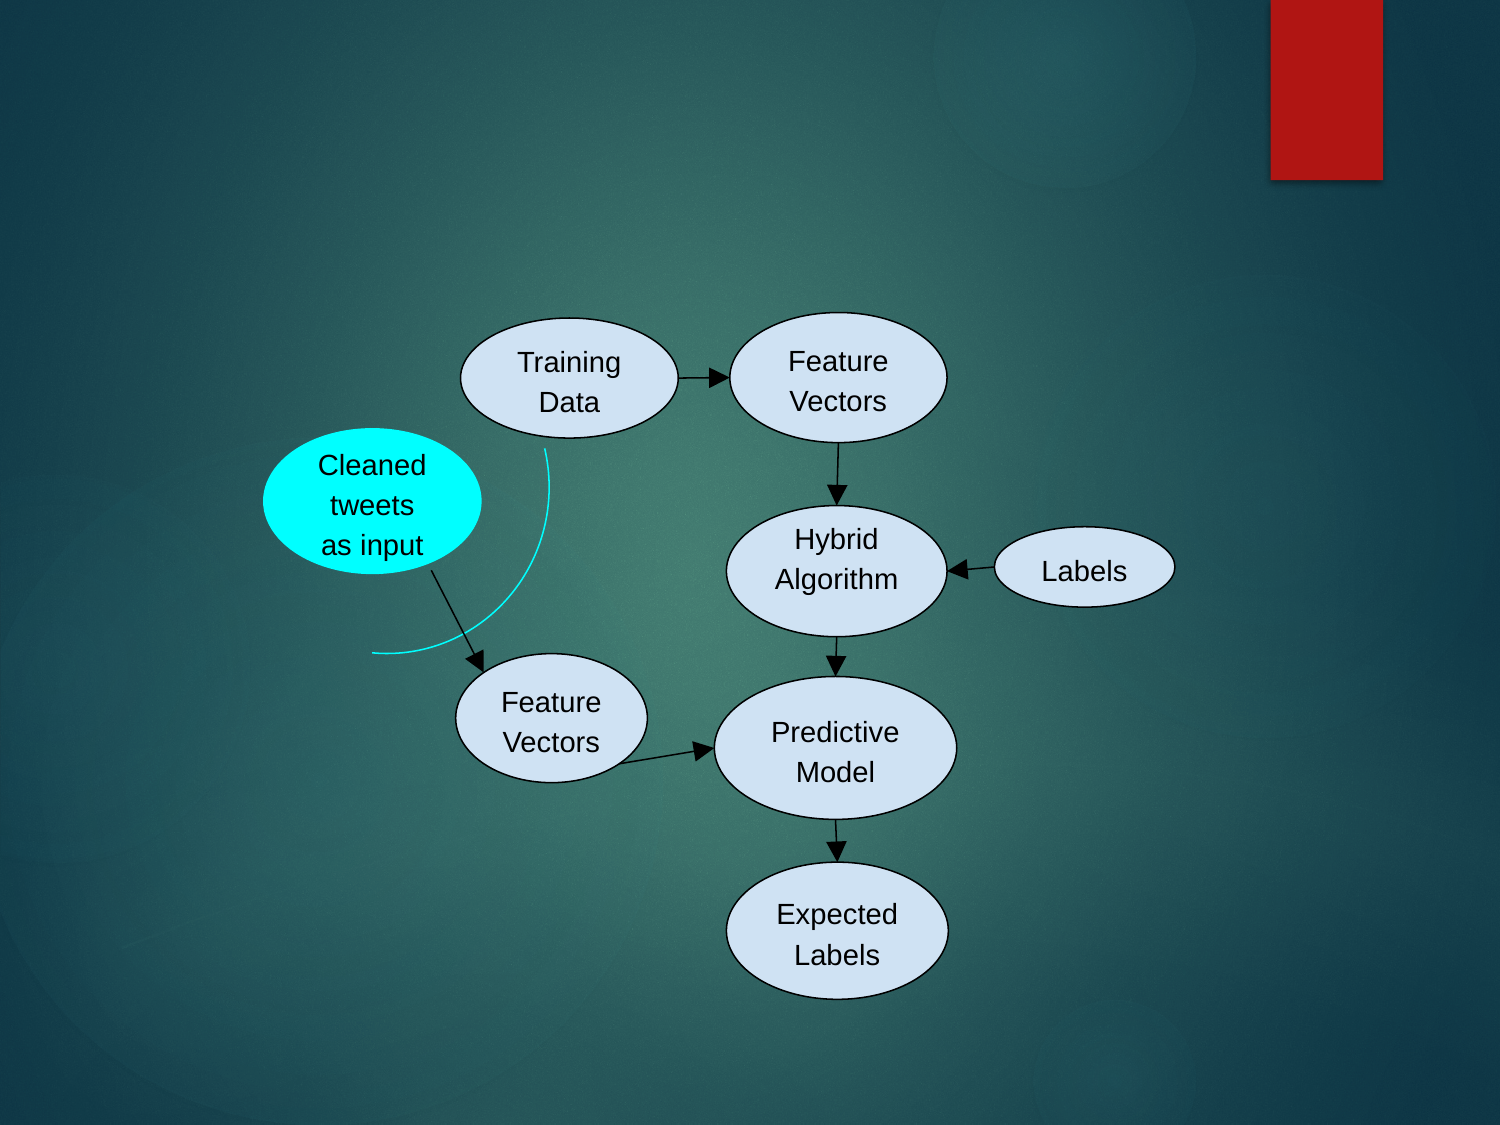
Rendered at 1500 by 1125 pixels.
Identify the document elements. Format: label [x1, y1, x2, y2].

text_box [224, 312, 1176, 1000]
